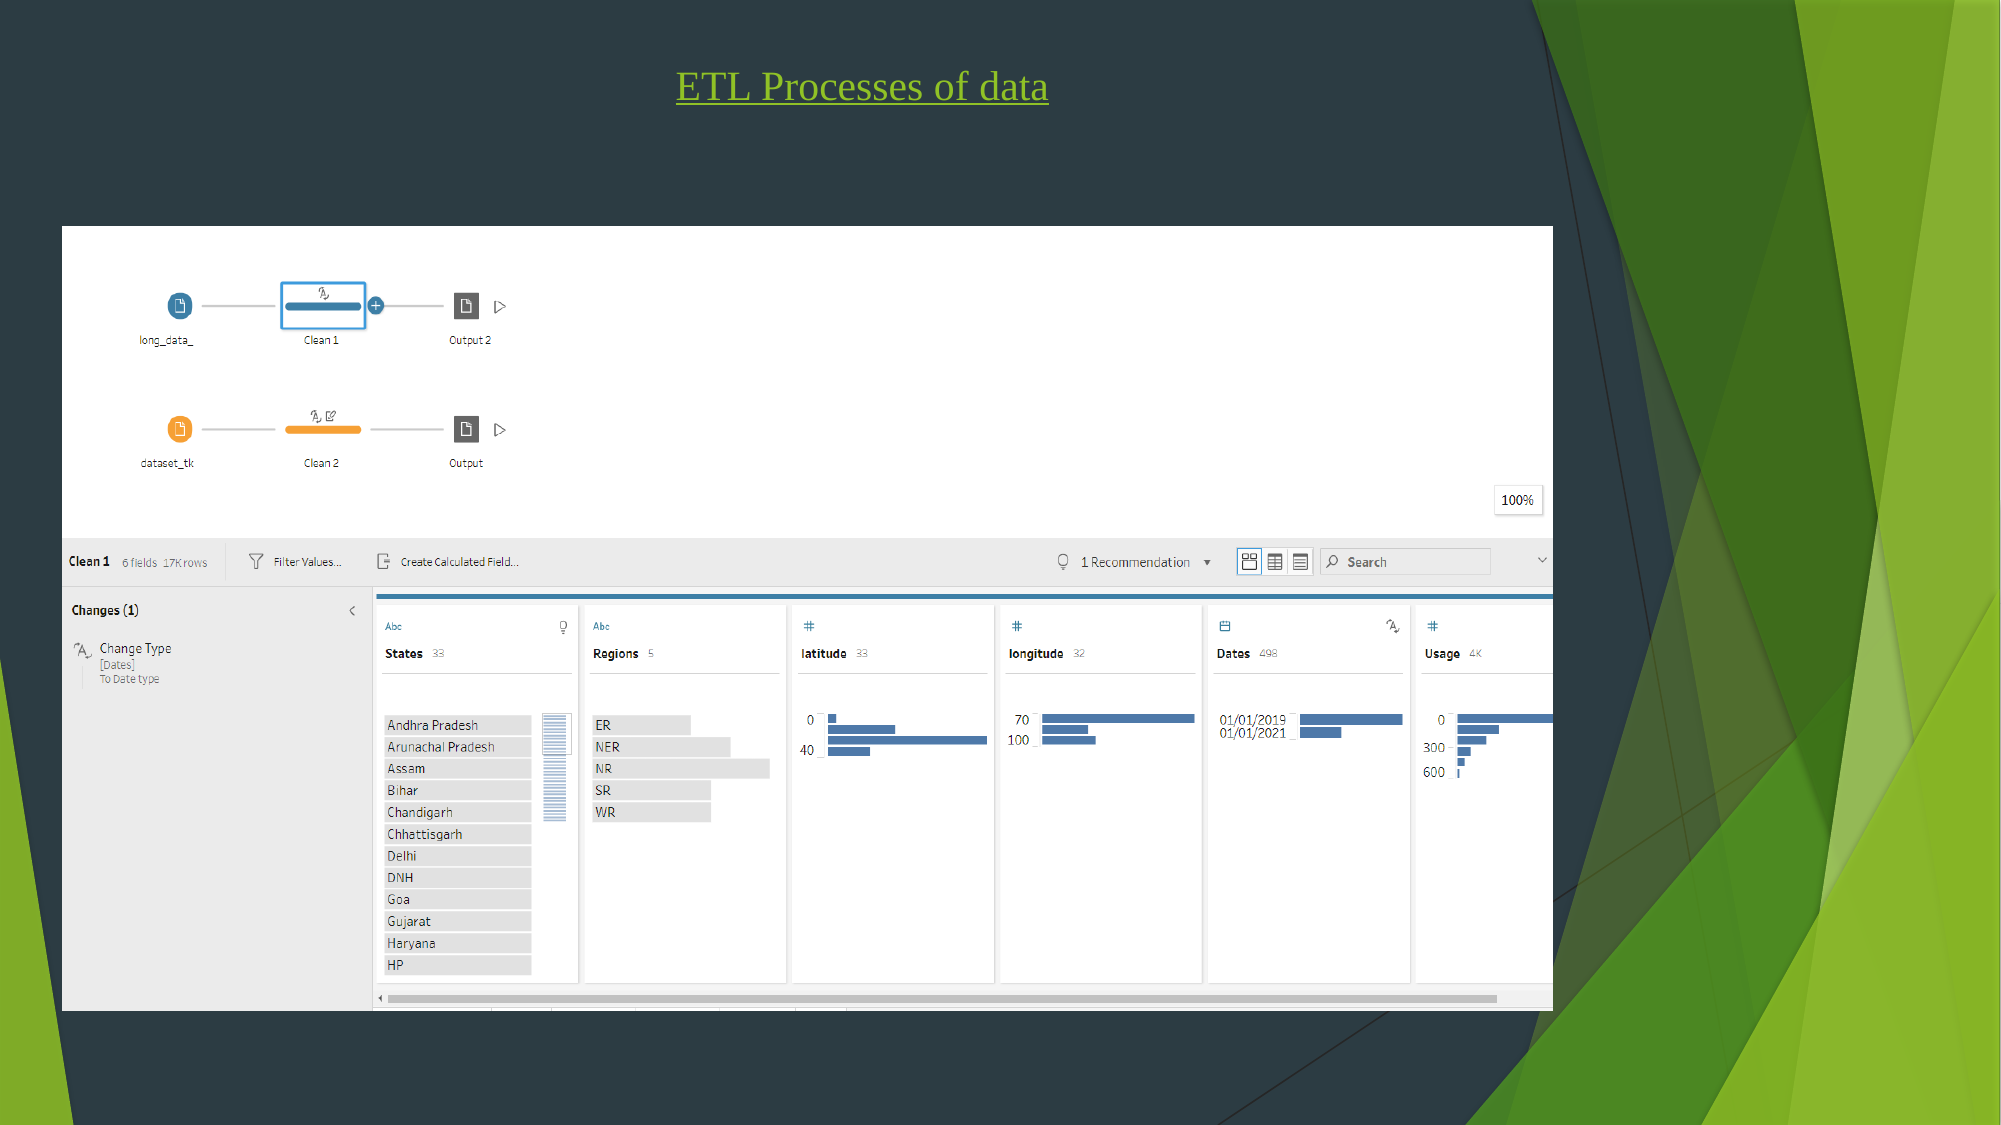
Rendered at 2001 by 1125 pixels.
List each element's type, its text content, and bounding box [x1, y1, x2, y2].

title ETL Processes of data [0, 51, 1725, 201]
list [62, 226, 1554, 1011]
